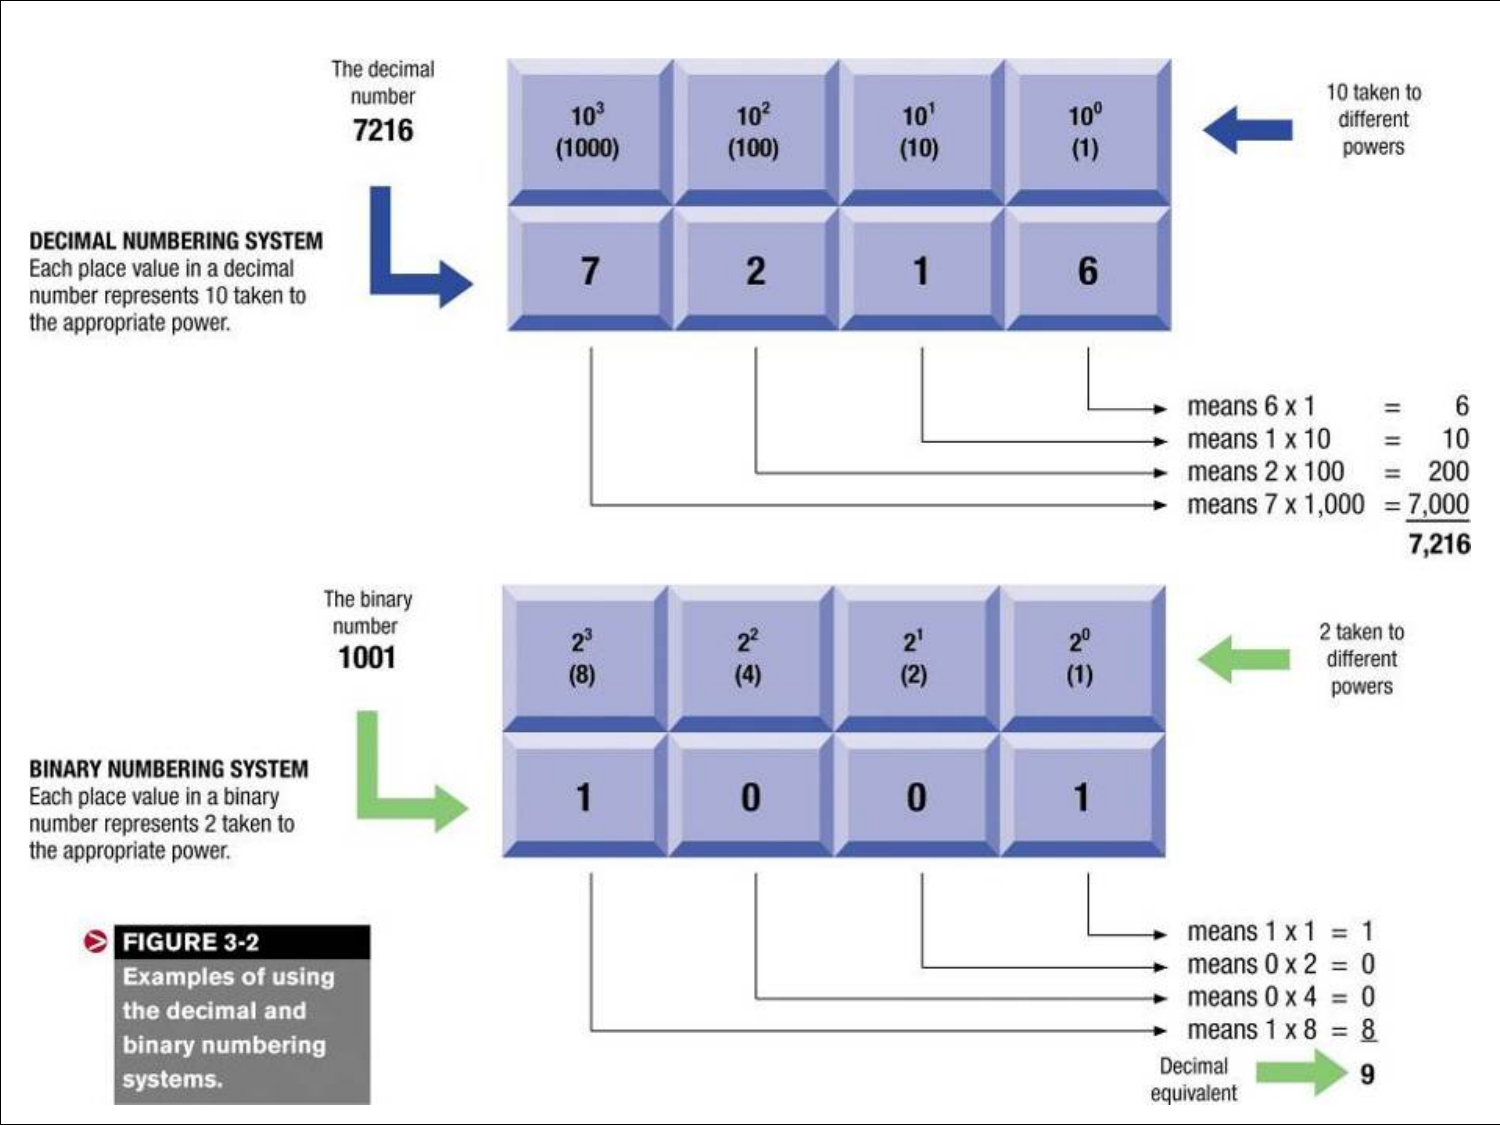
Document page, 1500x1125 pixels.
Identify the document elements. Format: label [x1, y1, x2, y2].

picture [29, 58, 1471, 1105]
text_box [0, 0, 1500, 1125]
